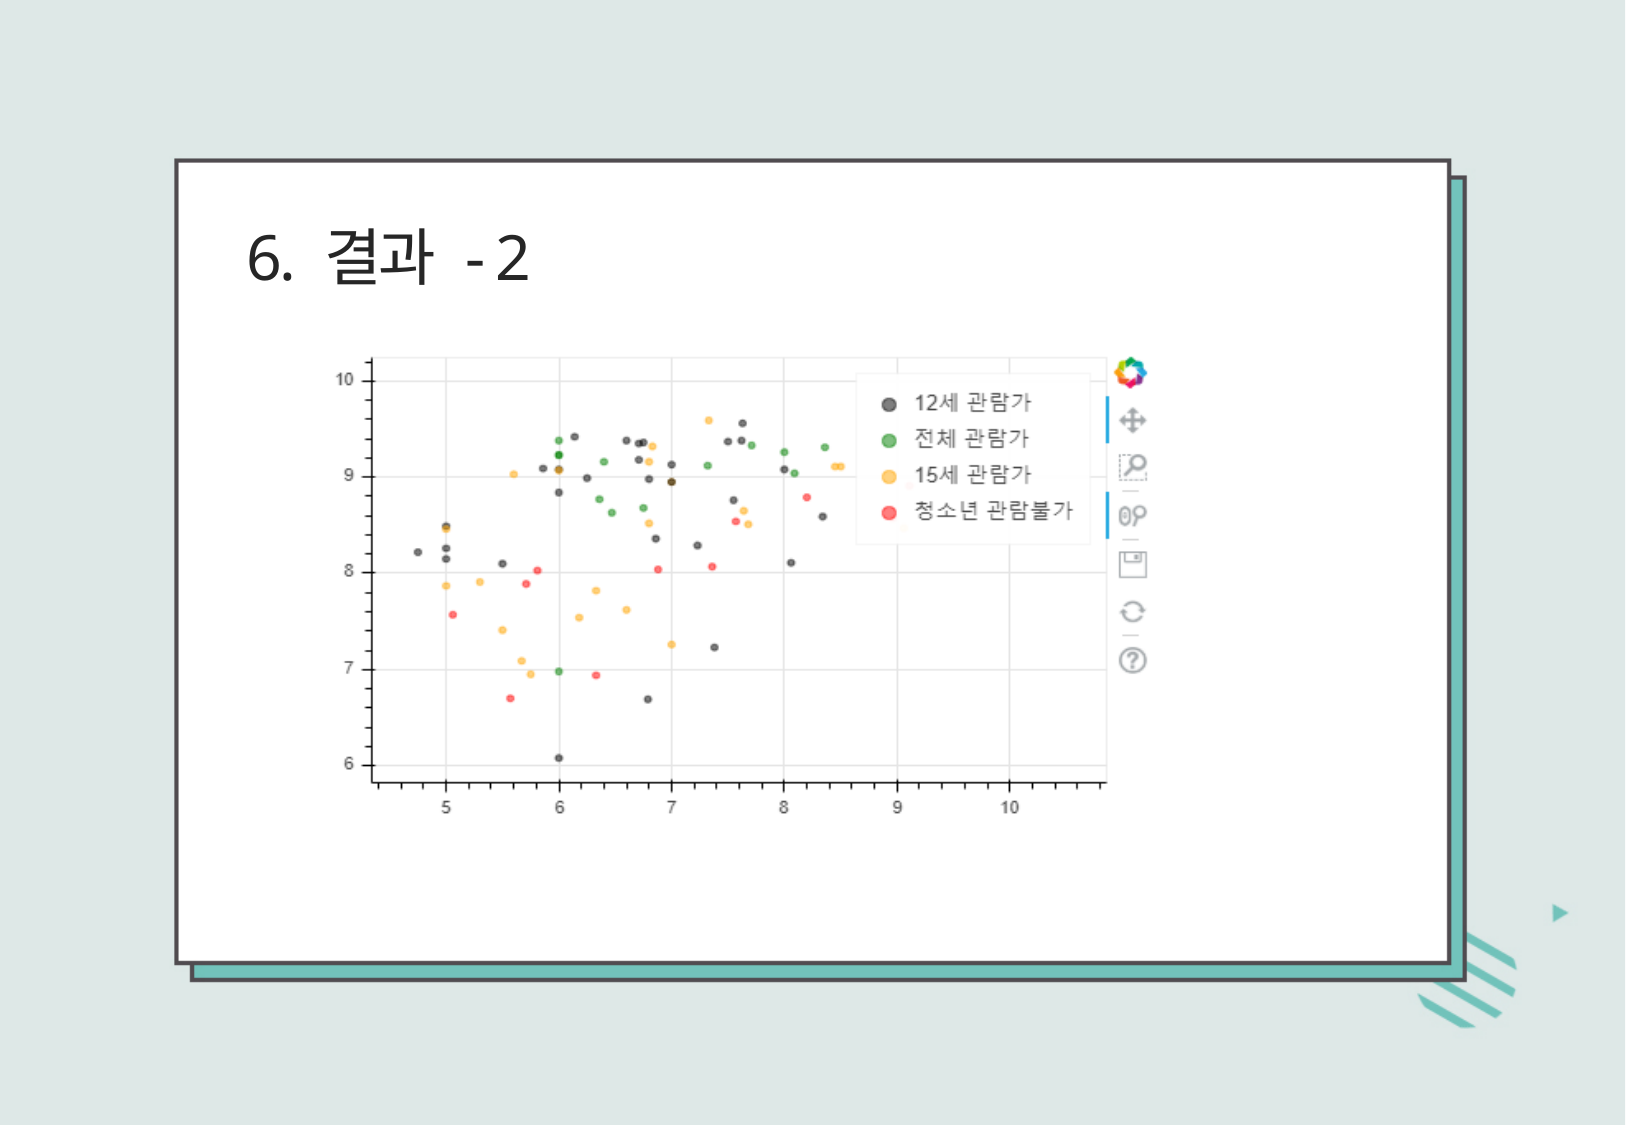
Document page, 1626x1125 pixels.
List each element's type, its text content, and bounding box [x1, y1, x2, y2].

text_box 6. 결과 - 2 [232, 210, 886, 301]
picture [0, 0, 1626, 1125]
